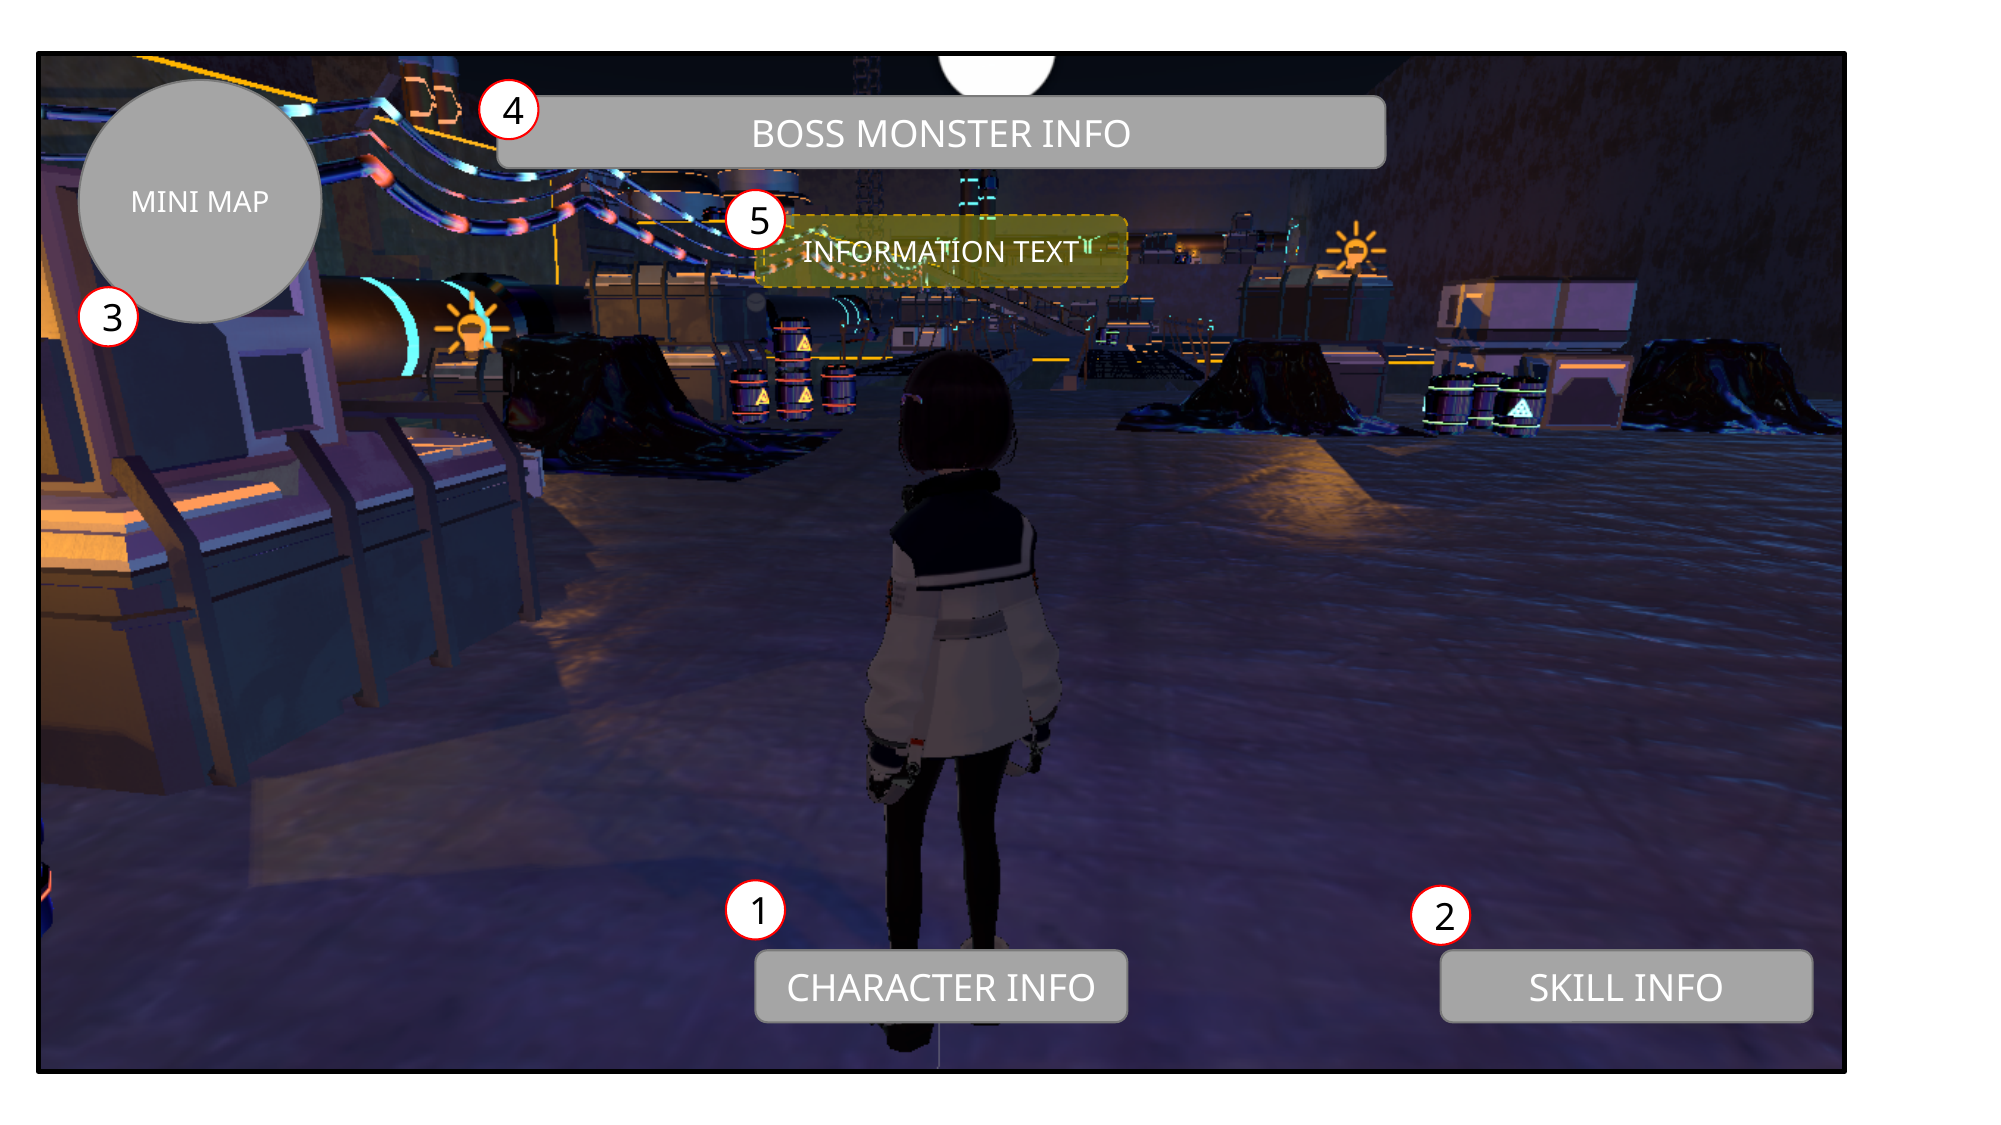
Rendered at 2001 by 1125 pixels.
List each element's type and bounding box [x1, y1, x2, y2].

picture [40, 55, 1843, 1070]
